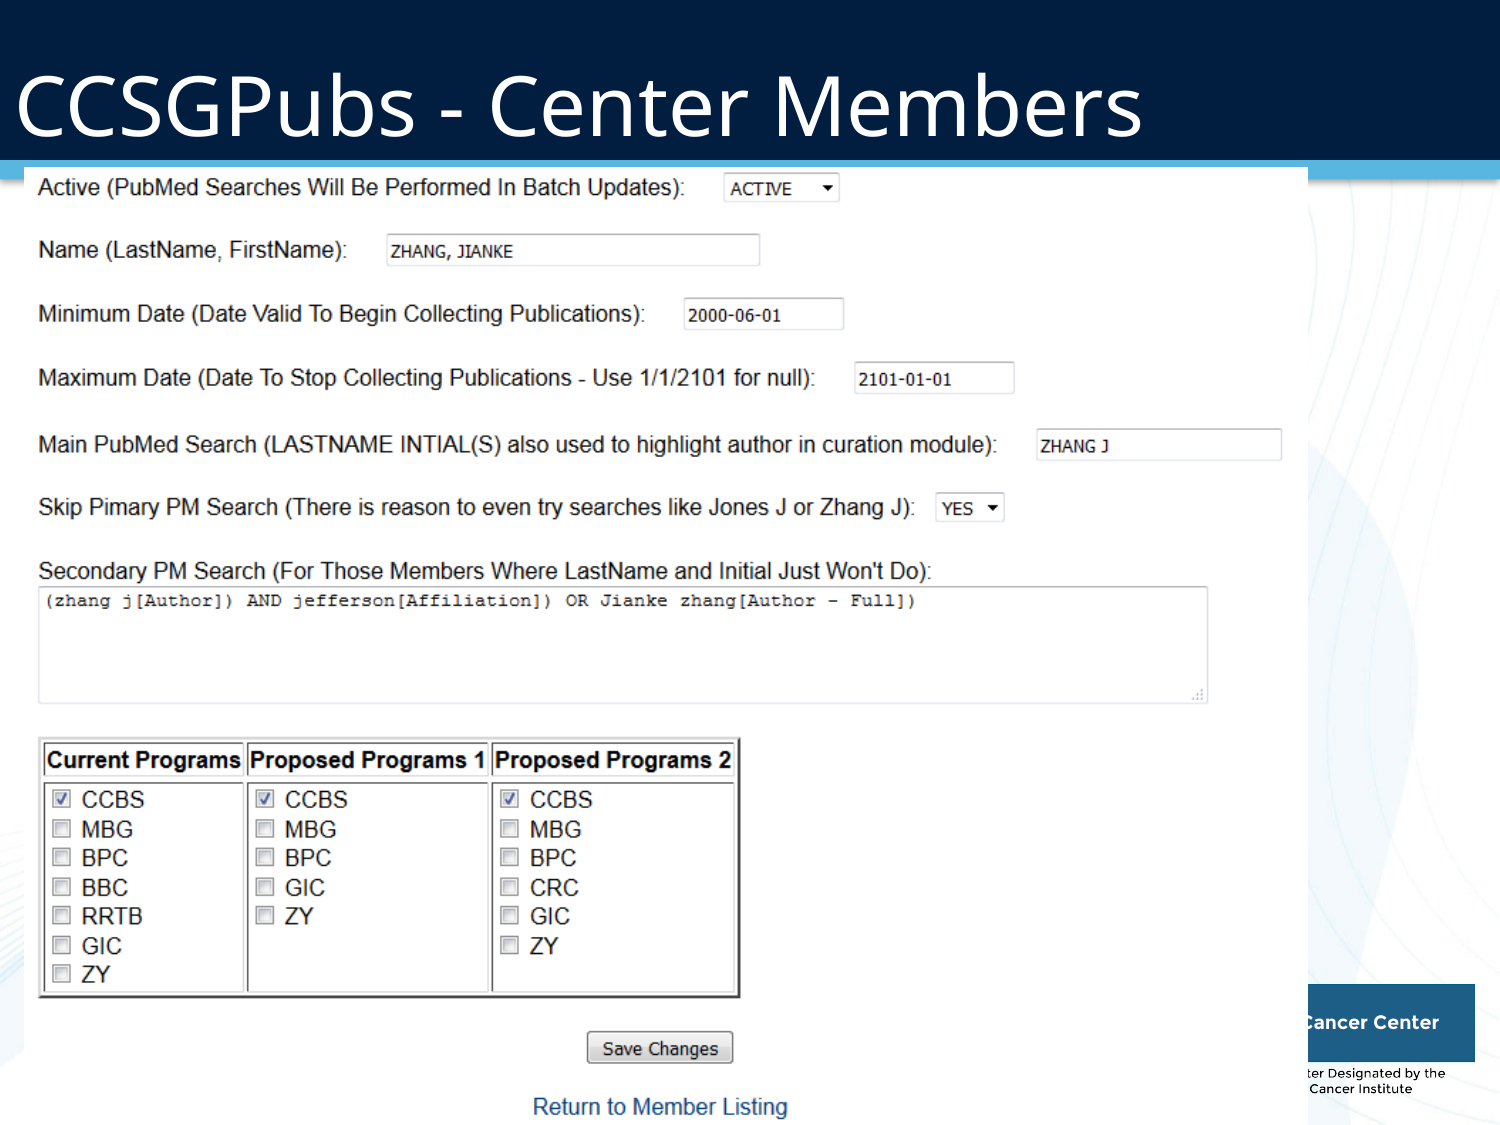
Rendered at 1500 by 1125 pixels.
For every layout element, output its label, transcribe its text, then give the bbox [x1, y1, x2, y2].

title CCSGPubs - Center Members [0, 0, 1500, 160]
picture [0, 167, 1500, 1125]
